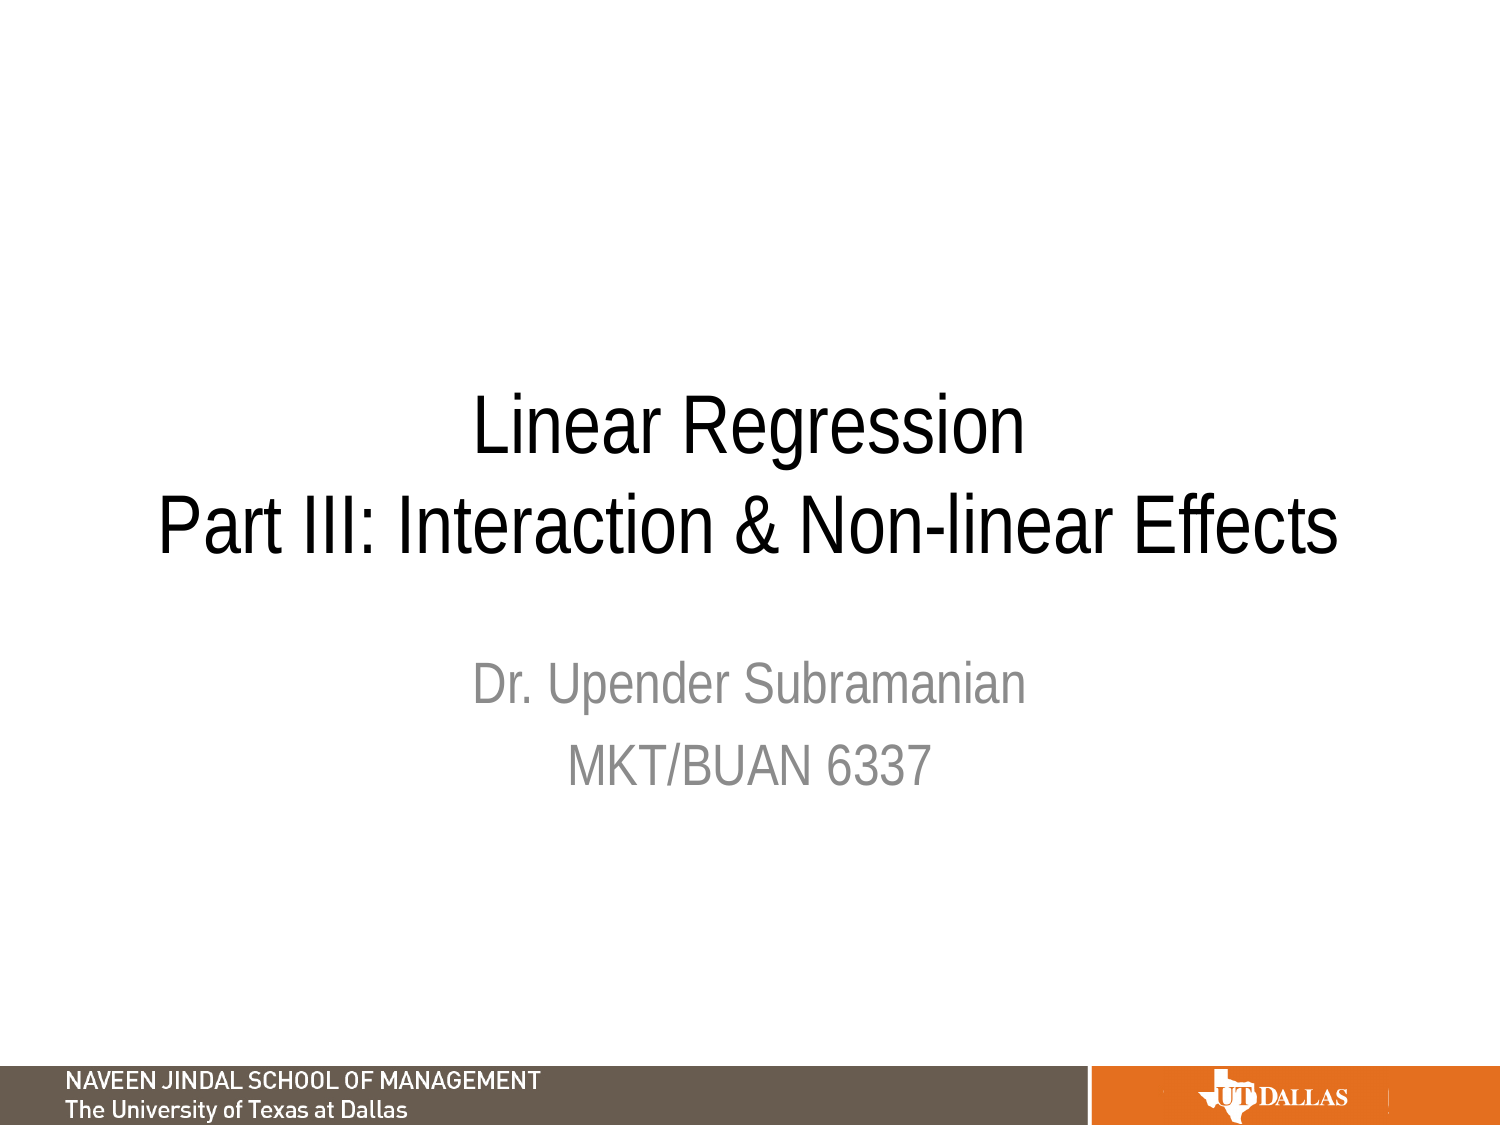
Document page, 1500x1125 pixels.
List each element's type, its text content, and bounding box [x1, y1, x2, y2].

subtitle Dr. Upender Subramanian MKT/BUAN 6337 [225, 637, 1275, 925]
picture [0, 1066, 1500, 1125]
title Linear Regression Part III: Interaction & Non-linear Effects [112, 349, 1388, 591]
